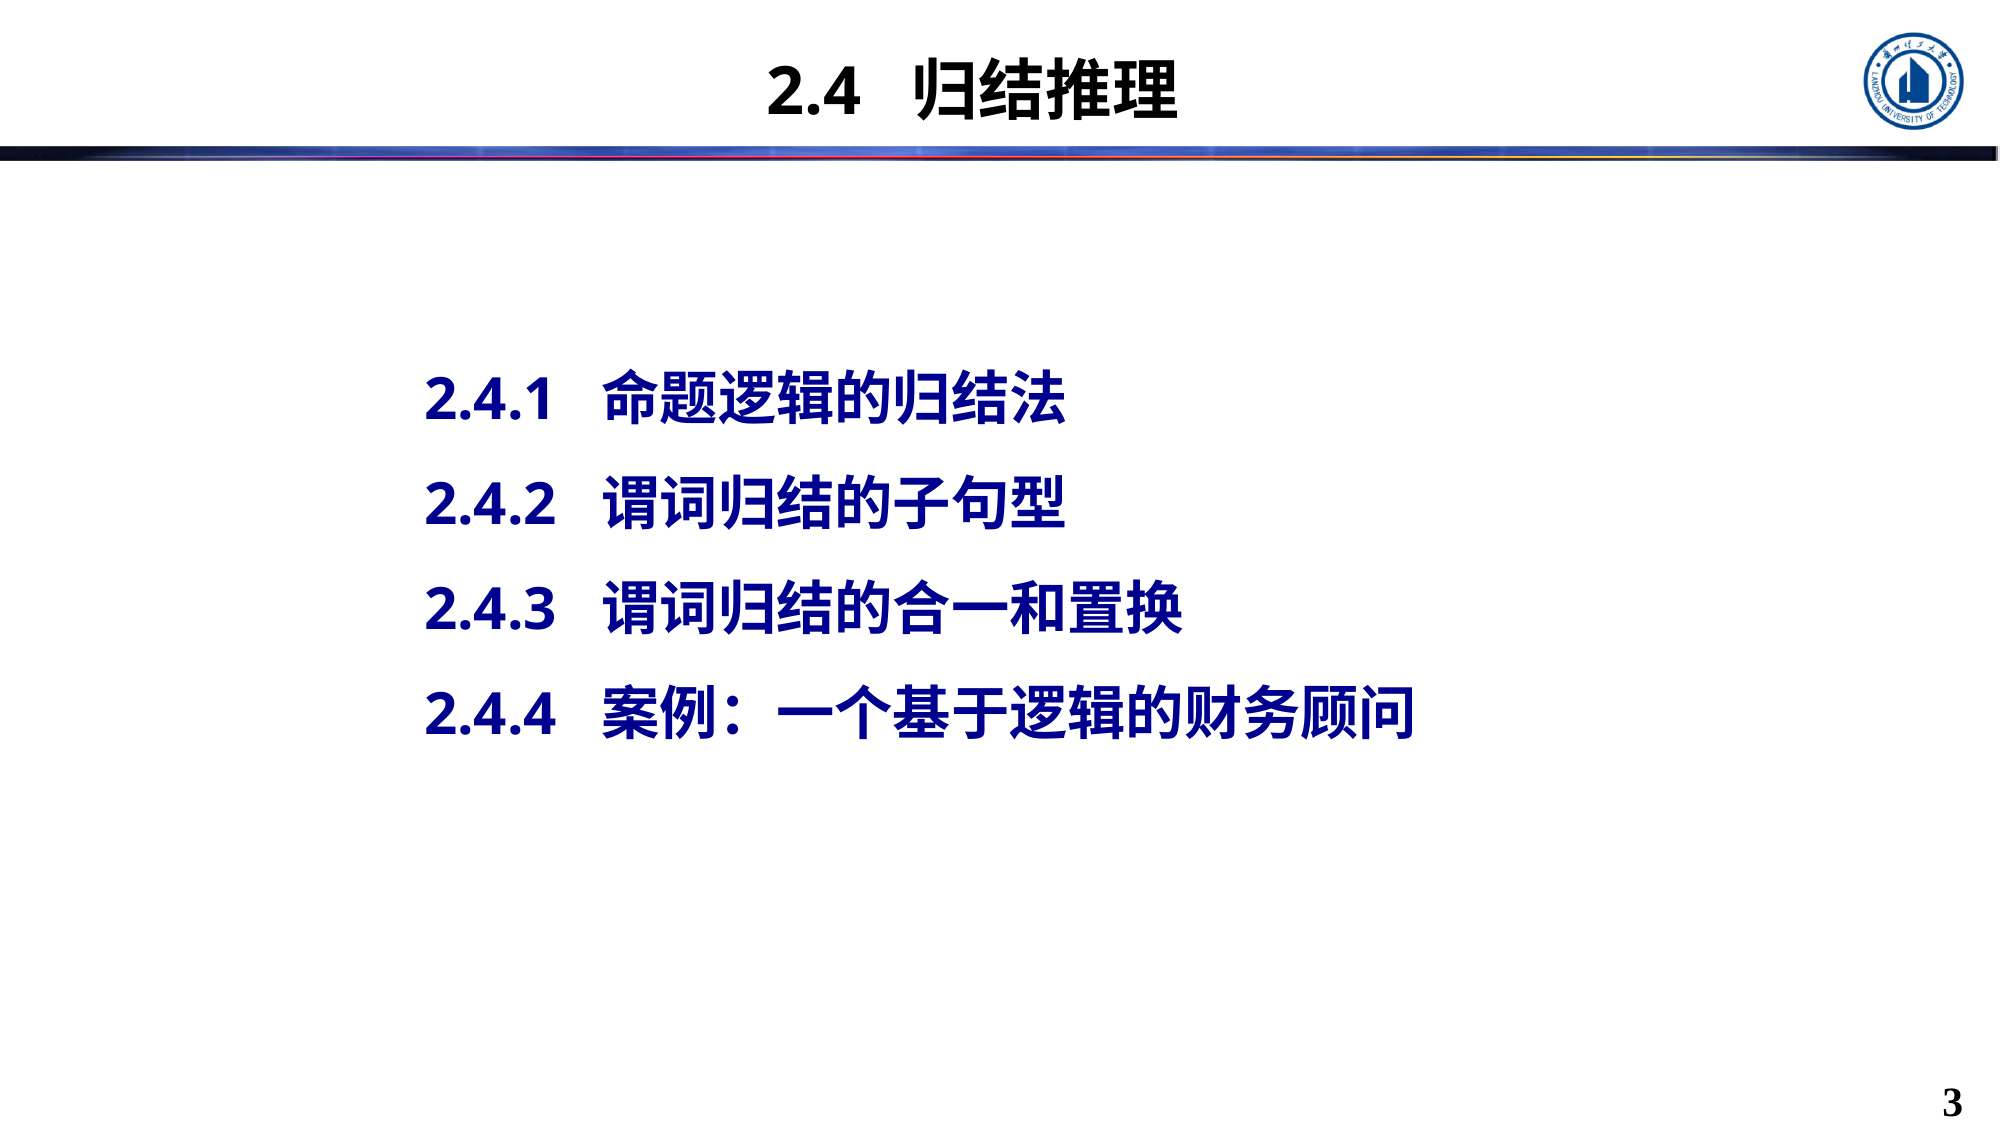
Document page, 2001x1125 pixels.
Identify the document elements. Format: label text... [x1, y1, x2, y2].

picture [1850, 26, 1976, 136]
slide_number 3 [1905, 1067, 2000, 1125]
list 2.4.1 命题逻辑的归结法 2.4.2 谓词归结的子句型 2.4.3 谓词归结的合一和置换 2.4.4 案例：一个基于逻辑的财务顾问 [409, 318, 1638, 864]
title 2.4 归结推理 [94, 37, 1851, 138]
picture [0, 146, 2000, 161]
